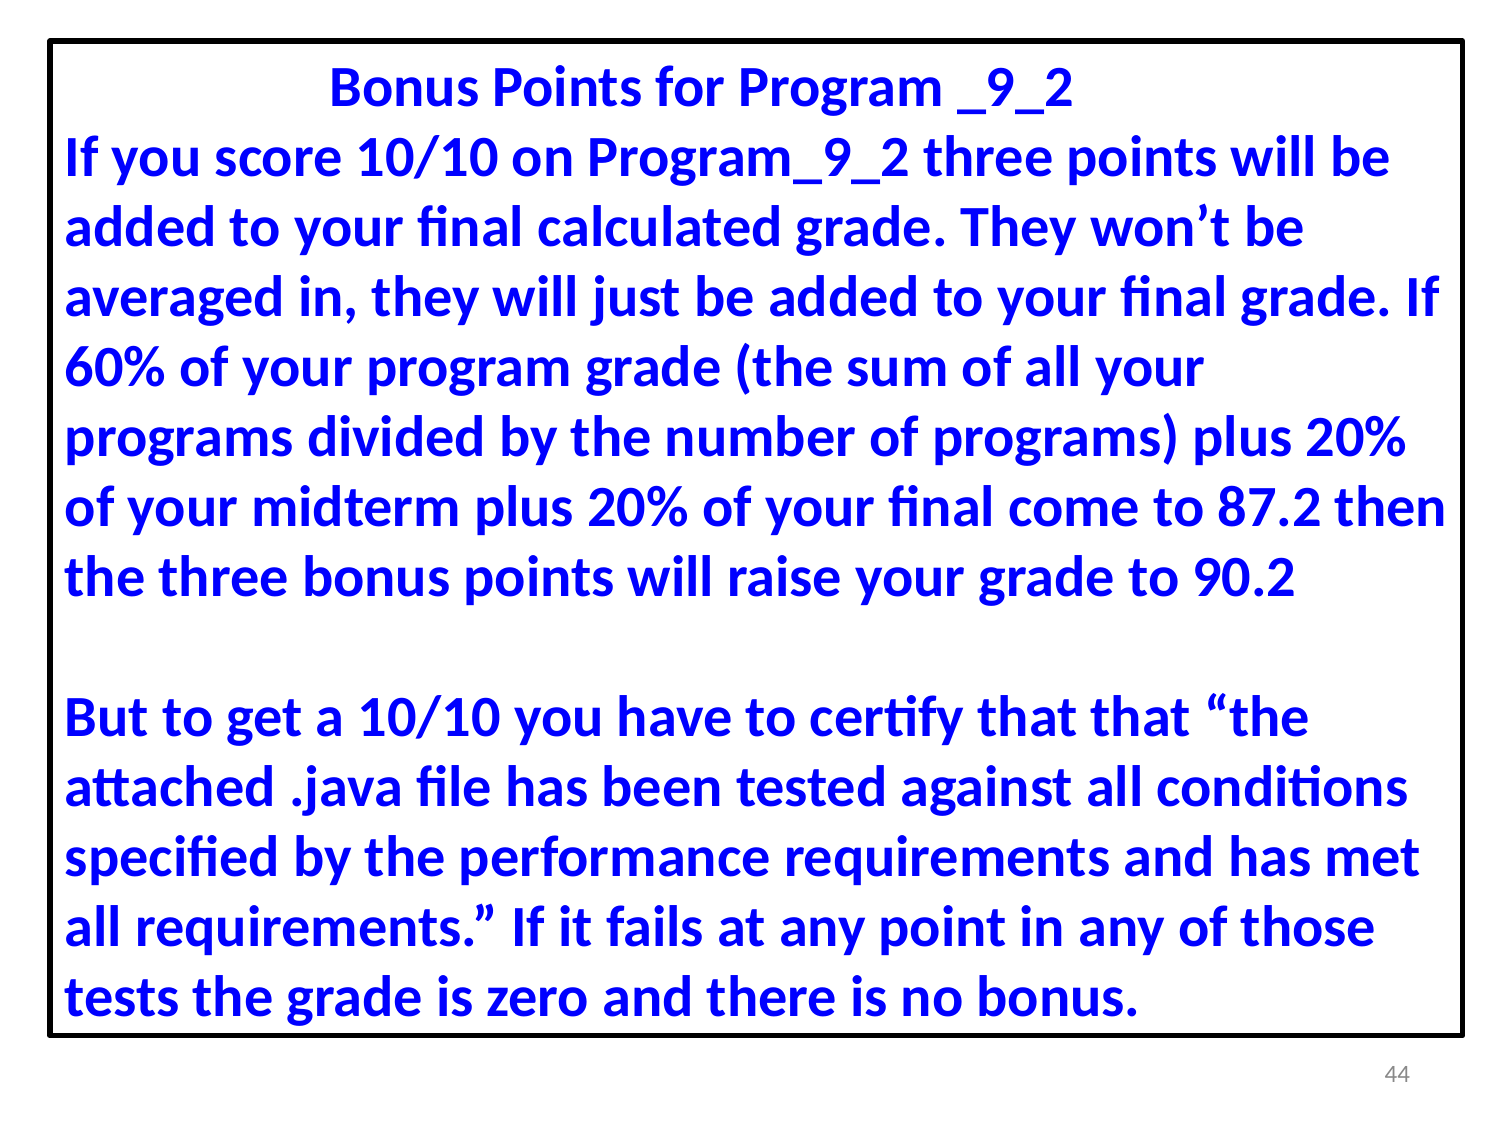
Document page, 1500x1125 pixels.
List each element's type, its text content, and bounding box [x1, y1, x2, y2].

text_box Bonus Points for Program _9_2 If you score 10/10 on Program_9_2 three points will be added to your final calculated grade. They won’t be averaged in, they will just be added to your final grade. If 60% of your program grade (the sum of all your programs divided by the number of programs) plus 20% of your midterm plus 20% of your final come to 87.2 then the three bonus points will raise your grade to 90.2 But to get a 10/10 you have to certify that that “the attached .java file has been tested against all conditions specified by the performance requirements and has met all requirements.” If it fails at any point in any of those tests the grade is zero and there is no bonus. [49, 41, 1463, 1036]
slide_number 44 [1074, 1042, 1425, 1103]
